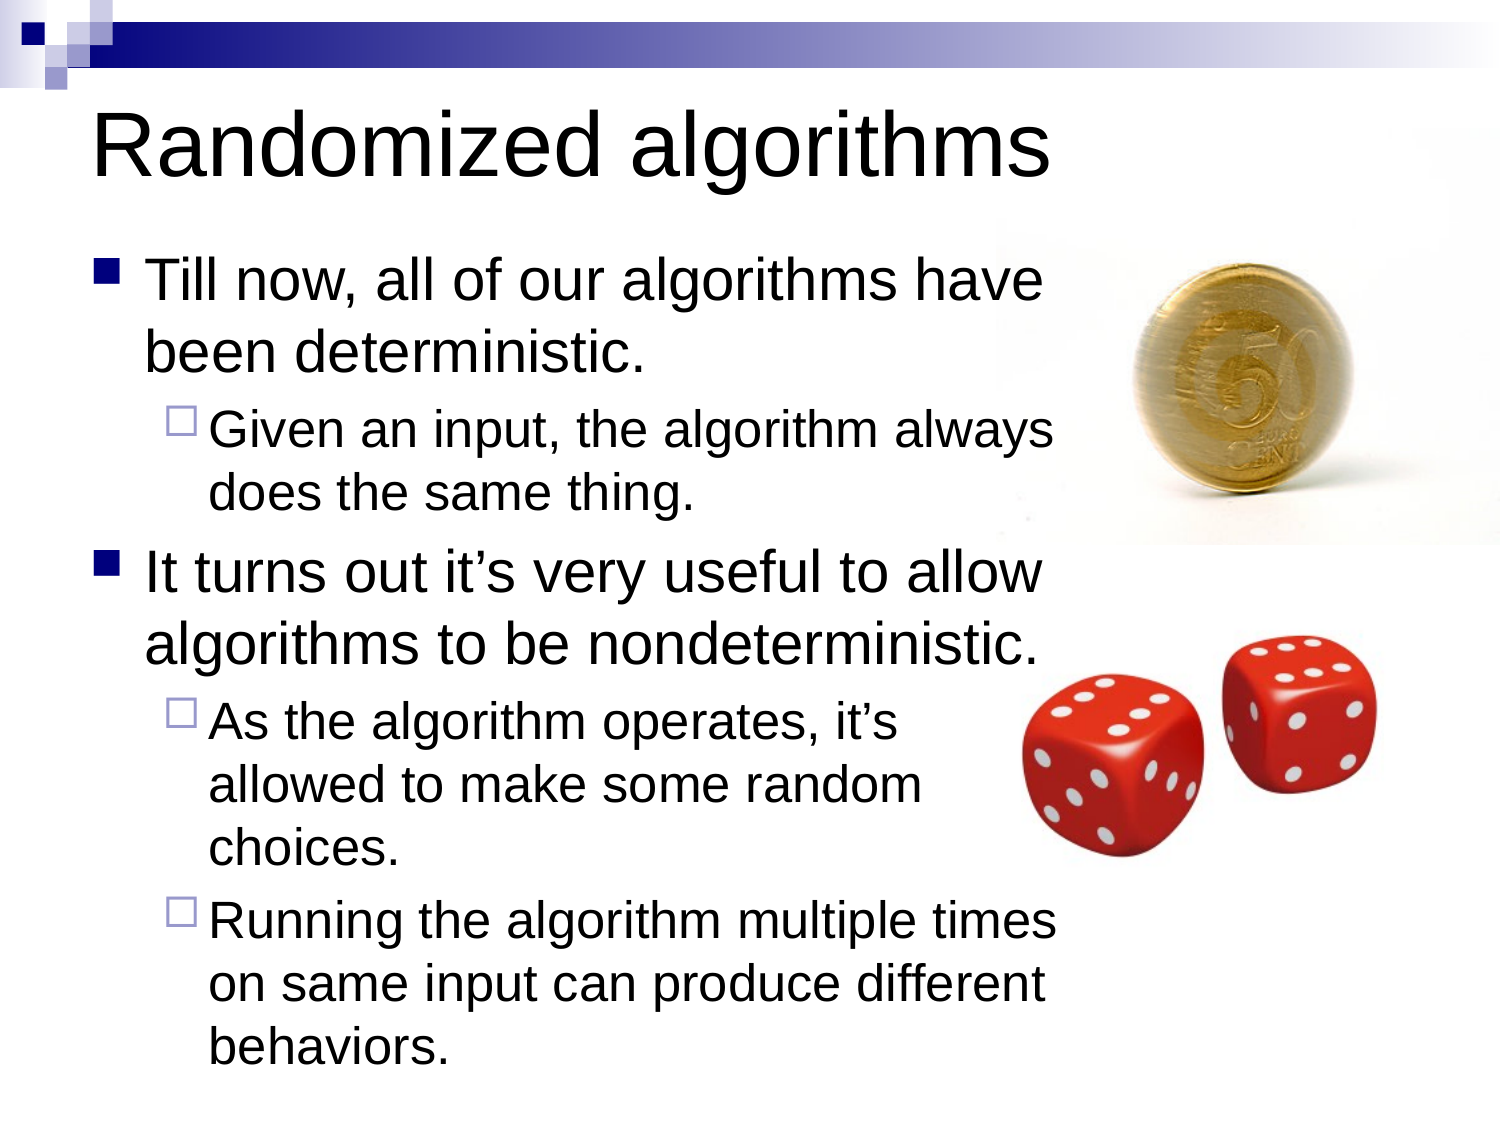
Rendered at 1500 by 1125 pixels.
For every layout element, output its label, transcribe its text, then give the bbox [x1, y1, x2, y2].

picture [936, 128, 1500, 925]
list Till now, all of our algorithms have been deterministic. Given an input, the algorithm always does the same thing. It turns out it’s very useful to allow algorithms to be nondeterministic. As the algorithm operates, it’s allowed to make some random choices. Running the algorithm multiple times on same input can produce different behaviors. [75, 232, 1108, 1084]
title Randomized algorithms [75, 75, 1425, 205]
